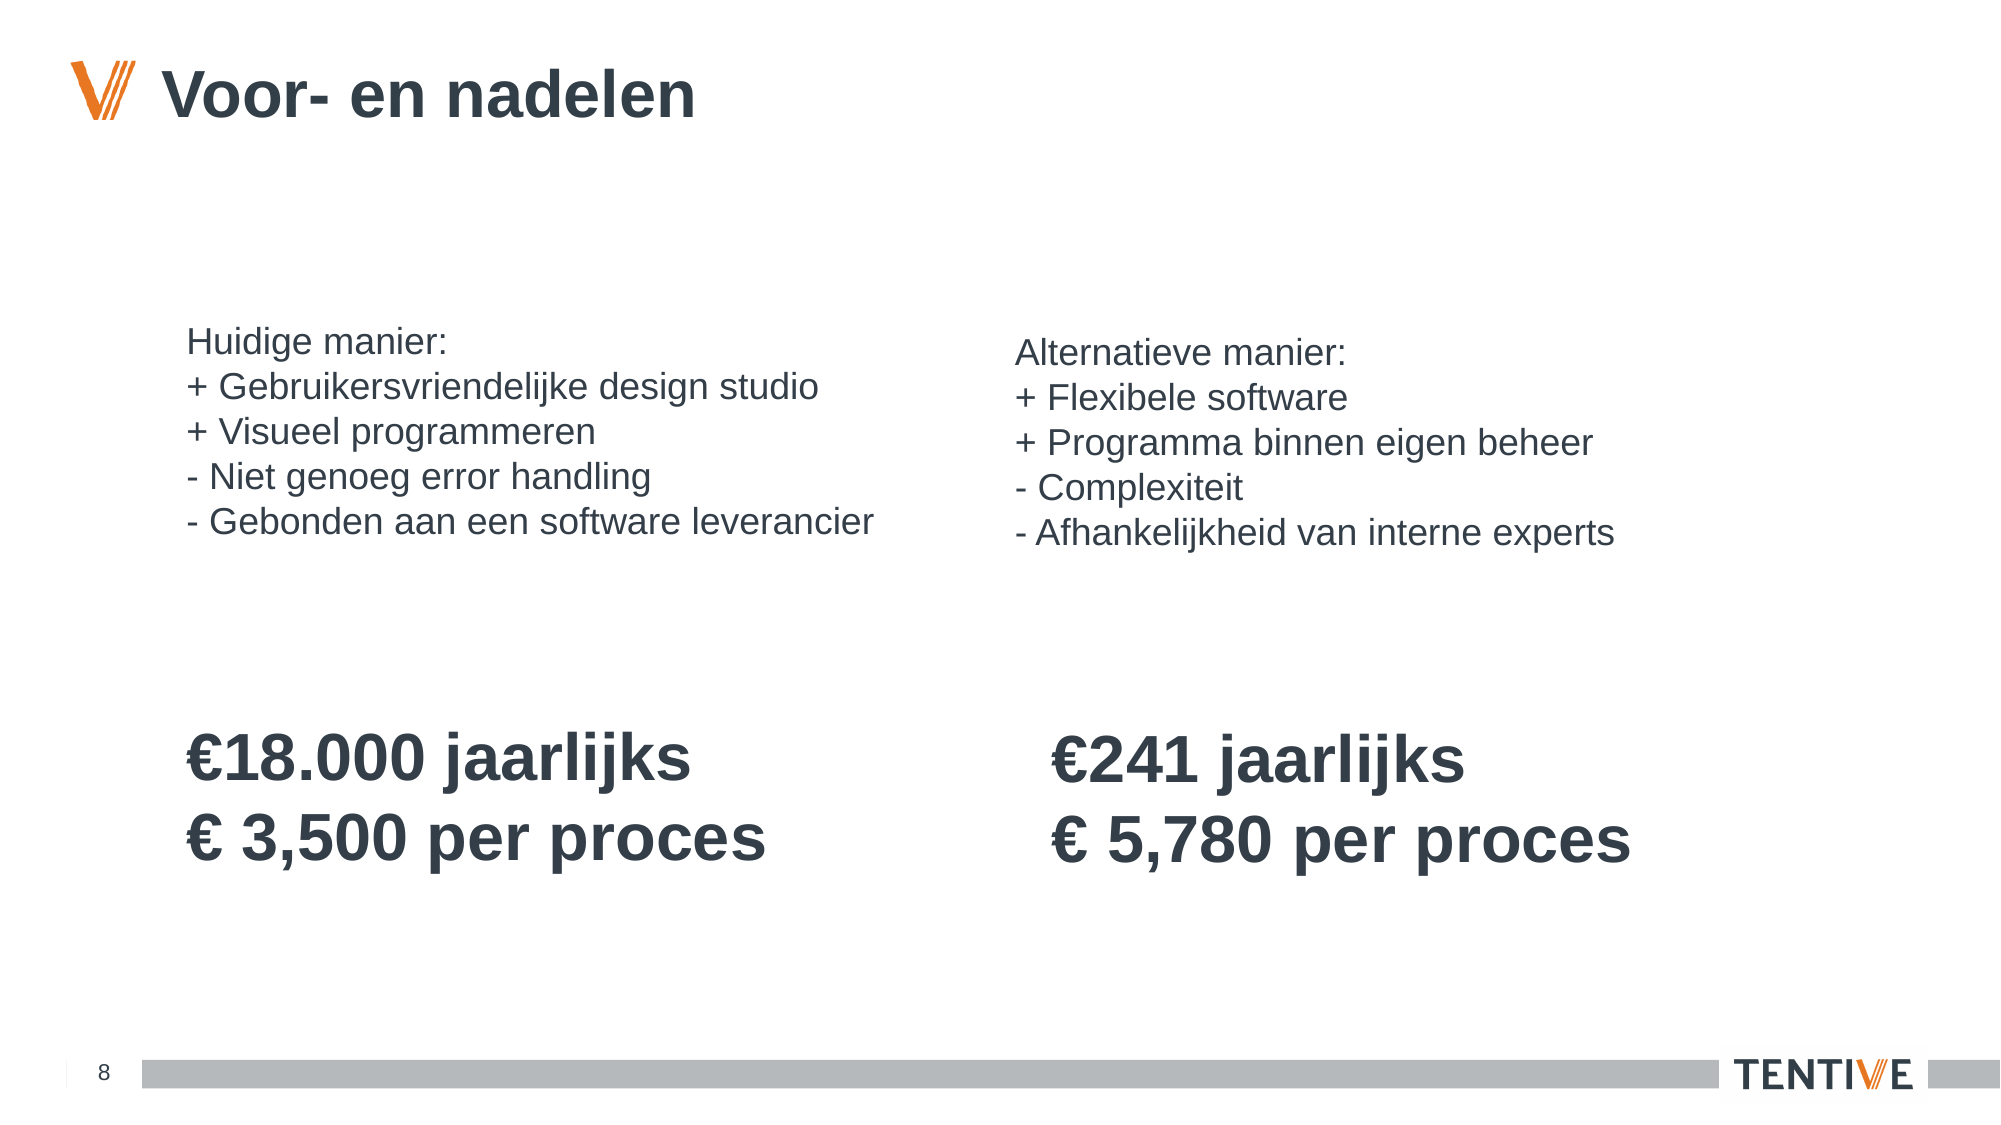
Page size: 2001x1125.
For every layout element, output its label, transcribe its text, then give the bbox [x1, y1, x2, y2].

text_box Alternatieve manier: + Flexibele software + Programma binnen eigen beheer - Complexiteit - Afhankelijkheid van interne experts [999, 320, 1755, 560]
title Voor- en nadelen [147, 52, 1928, 211]
picture [70, 60, 136, 120]
picture [1719, 1044, 1928, 1104]
text_box Huidige manier: + Gebruikersvriendelijke design studio + Visueel programmeren - Niet genoeg error handling - Gebonden aan een software leverancier [171, 309, 927, 550]
text_box €241 jaarlijks € 5,780 per proces [1037, 708, 1689, 928]
text_box €18.000 jaarlijks € 3,500 per proces [171, 705, 823, 926]
